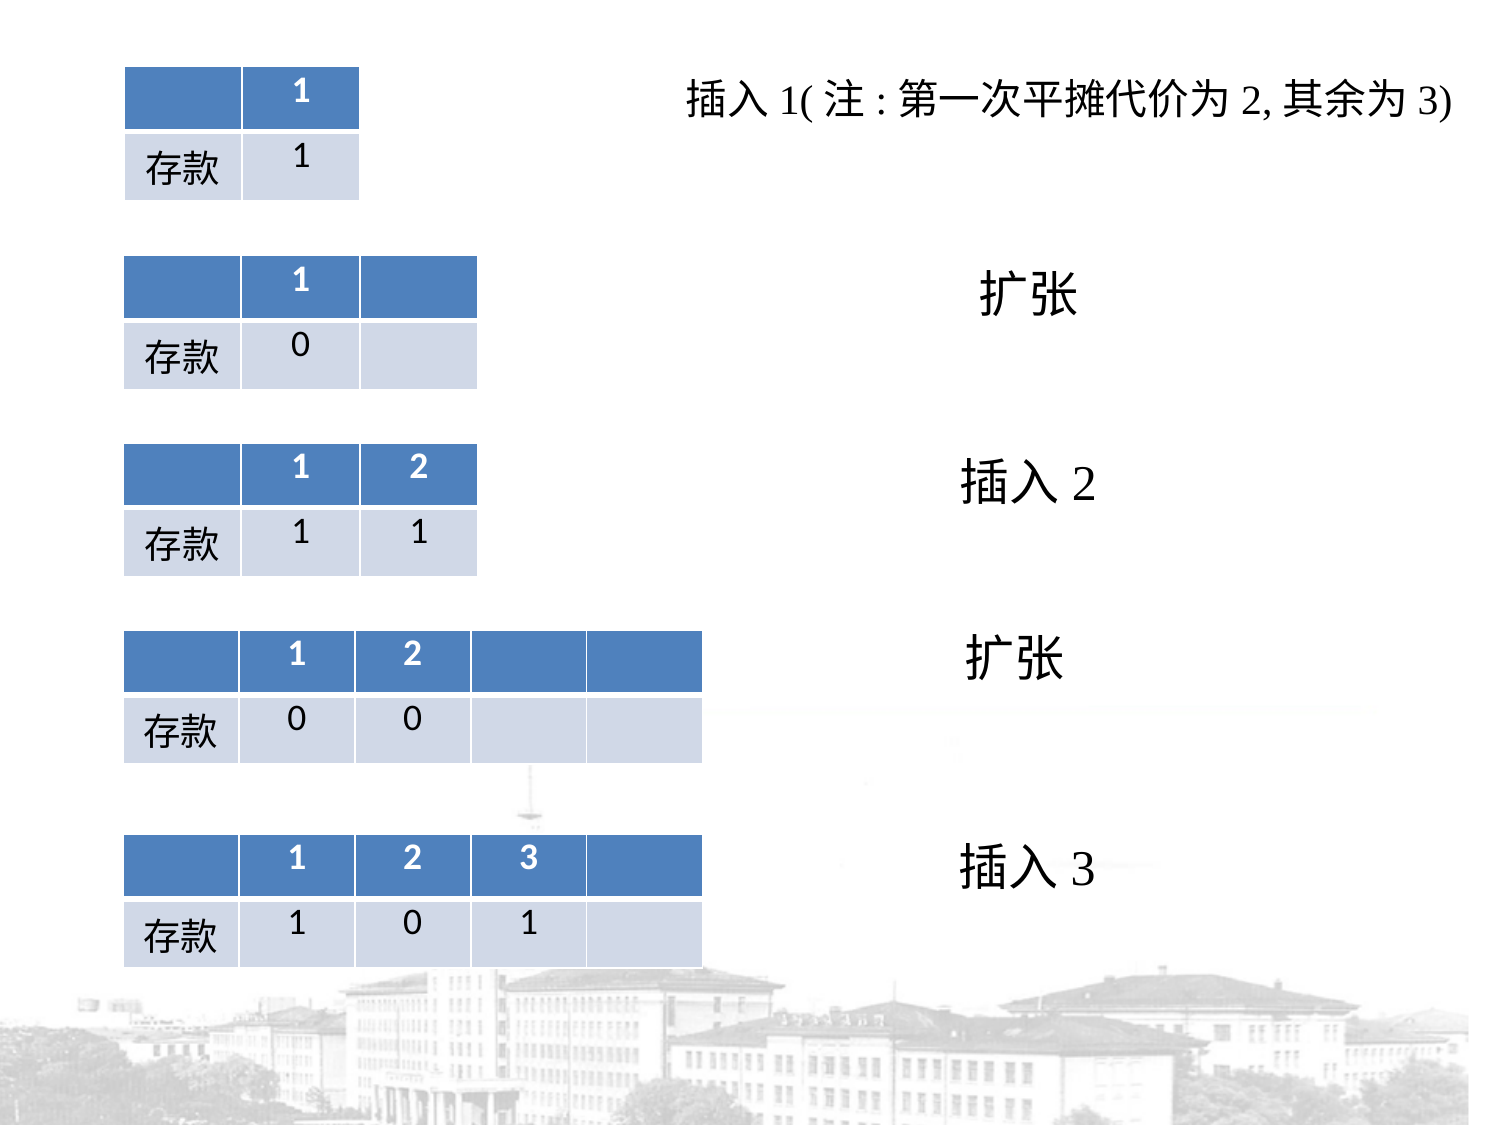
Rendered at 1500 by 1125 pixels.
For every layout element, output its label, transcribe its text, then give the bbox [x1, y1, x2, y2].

text_box 扩张 [949, 619, 1080, 694]
table_header [124, 444, 240, 505]
table_header [124, 631, 238, 692]
table_cell 1 [243, 134, 359, 200]
table_cell 0 [356, 902, 470, 967]
table_header [124, 835, 238, 896]
table_cell 存款 [124, 698, 238, 763]
table_cell 存款 [125, 134, 241, 200]
table_header [125, 67, 241, 129]
table_cell [361, 323, 477, 389]
table_cell 0 [356, 698, 470, 763]
text_box 扩张 [963, 255, 1094, 331]
table_cell 存款 [124, 902, 238, 967]
table_cell [587, 902, 702, 967]
table_header [472, 631, 586, 692]
table_cell 0 [240, 698, 354, 763]
table_header 2 [356, 631, 470, 692]
table_header 3 [472, 835, 586, 896]
picture [0, 529, 1500, 1125]
table_cell 存款 [124, 323, 240, 389]
table_cell 0 [242, 323, 359, 389]
table_header 1 [243, 67, 359, 129]
table_cell 1 [240, 902, 354, 967]
table_header 2 [361, 444, 477, 505]
text_box 插入3 [943, 827, 1111, 903]
text_box 插入1(注:第一次平摊代价为2,其余为3) [670, 65, 1468, 131]
table_header [587, 835, 702, 896]
table_header [124, 256, 240, 318]
table_header 2 [356, 835, 470, 896]
table_header 1 [240, 835, 354, 896]
table_header [361, 256, 477, 318]
table_cell [587, 698, 702, 763]
table_cell 1 [472, 902, 586, 967]
table_header 1 [242, 256, 359, 318]
table_cell 1 [242, 510, 359, 576]
table_cell 存款 [124, 510, 240, 576]
table_header 1 [240, 631, 354, 692]
text_box 插入2 [945, 443, 1112, 518]
table_header 1 [242, 444, 359, 505]
table_cell 1 [361, 510, 477, 576]
table_cell [472, 698, 586, 763]
table_header [587, 631, 702, 692]
